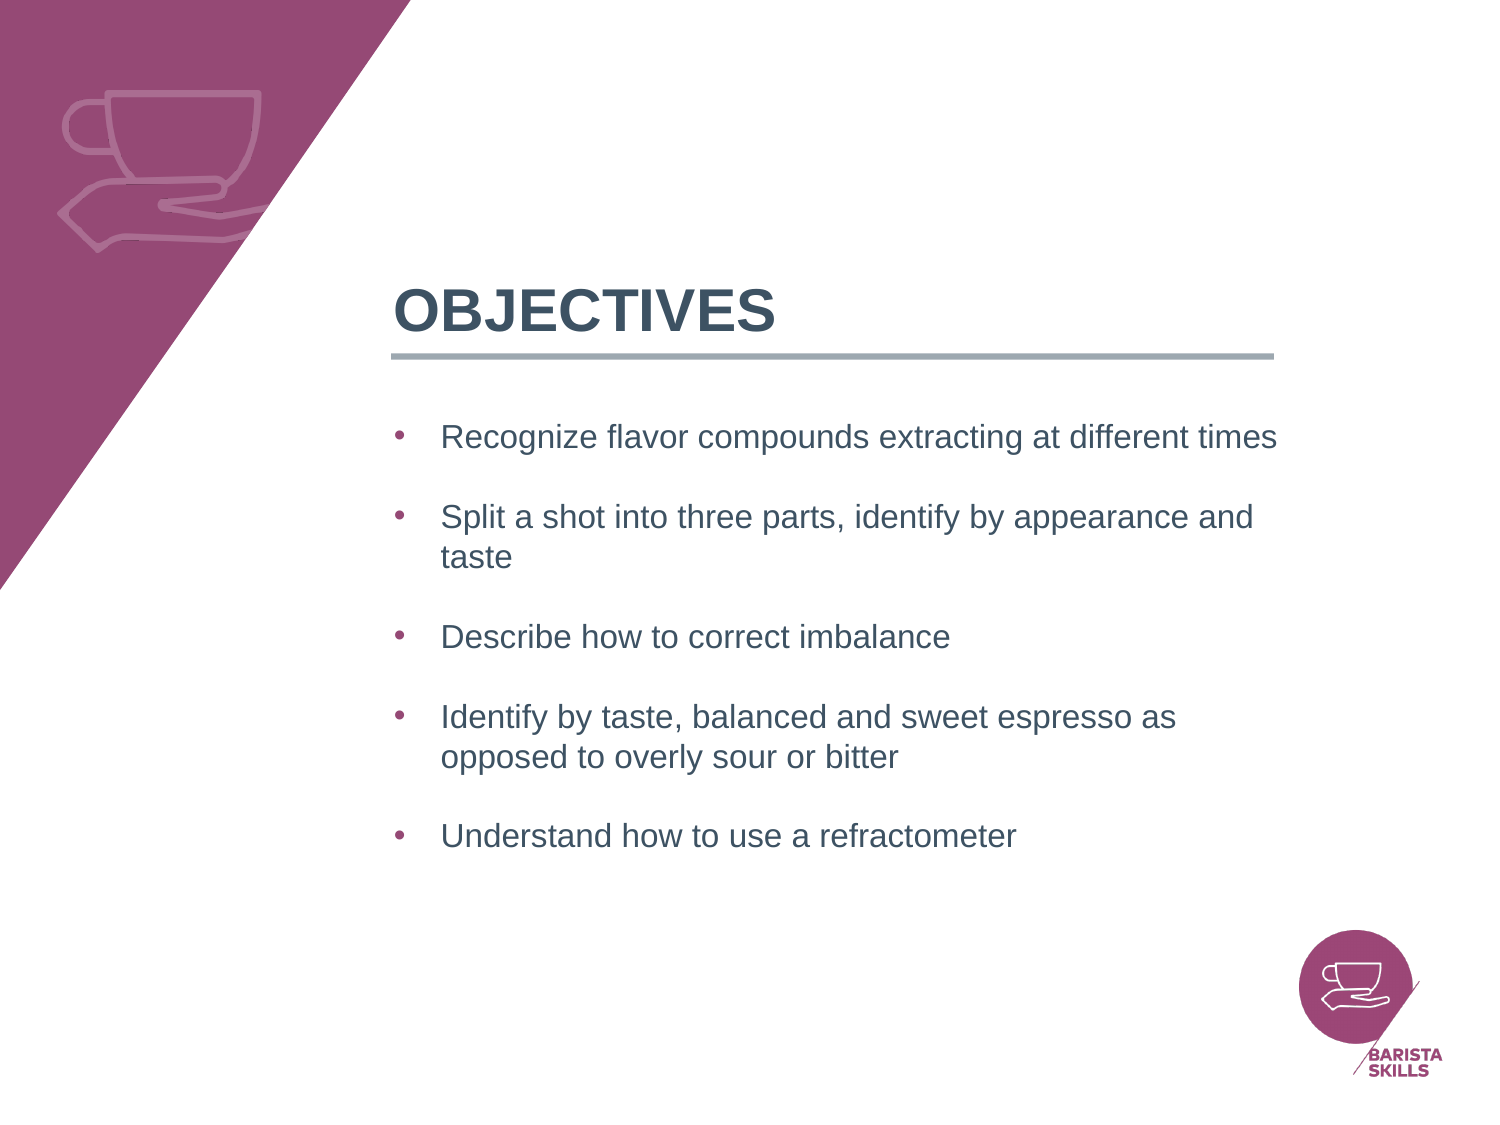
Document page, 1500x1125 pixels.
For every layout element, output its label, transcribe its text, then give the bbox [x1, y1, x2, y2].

picture [42, 73, 304, 269]
text_box [0, 0, 411, 591]
picture [1291, 928, 1449, 1084]
text_box OBJECTIVES Recognize flavor compounds extracting at different times Split a shot into three parts, identify by appearance and taste Describe how to correct imbalance Identify by taste, balanced and sweet espresso as opposed to overly sour or bitter Understand how to use a refractometer [378, 263, 1309, 869]
